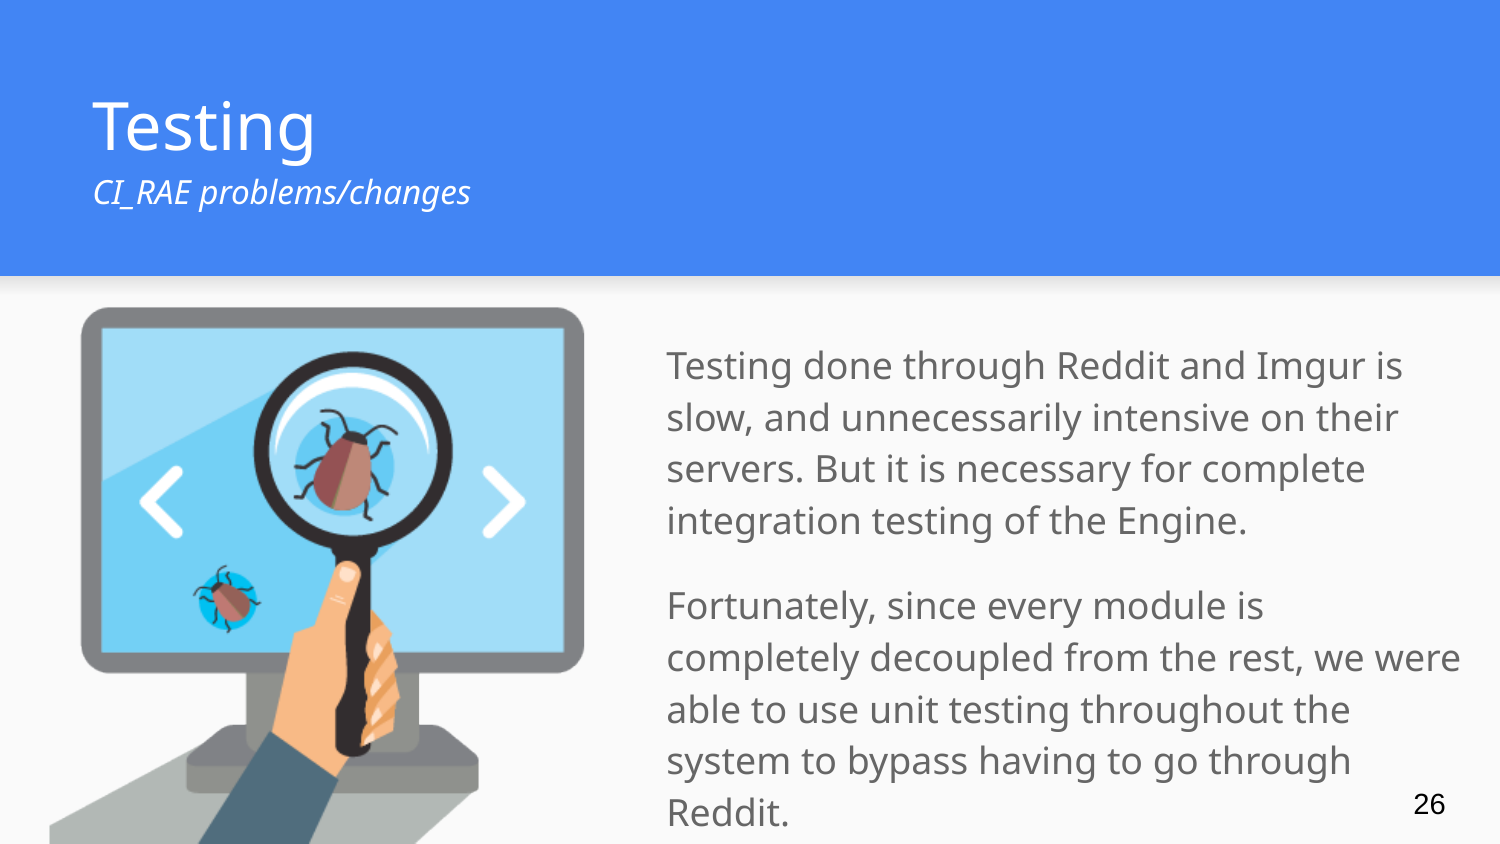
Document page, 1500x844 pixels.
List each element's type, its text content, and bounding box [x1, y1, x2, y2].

list Testing done through Reddit and Imgur is slow, and unnecessarily intensive on their servers. But it is necessary for complete integration testing of the Engine. Fortunately, since every module is completely decoupled from the rest, we were able to use unit testing throughout the system to bypass having to go through Reddit. [685, 320, 1478, 765]
slide_number ‹#› [1398, 770, 1489, 835]
title Testing CI_RAE problems/changes [77, 188, 1427, 315]
picture [0, 289, 681, 844]
